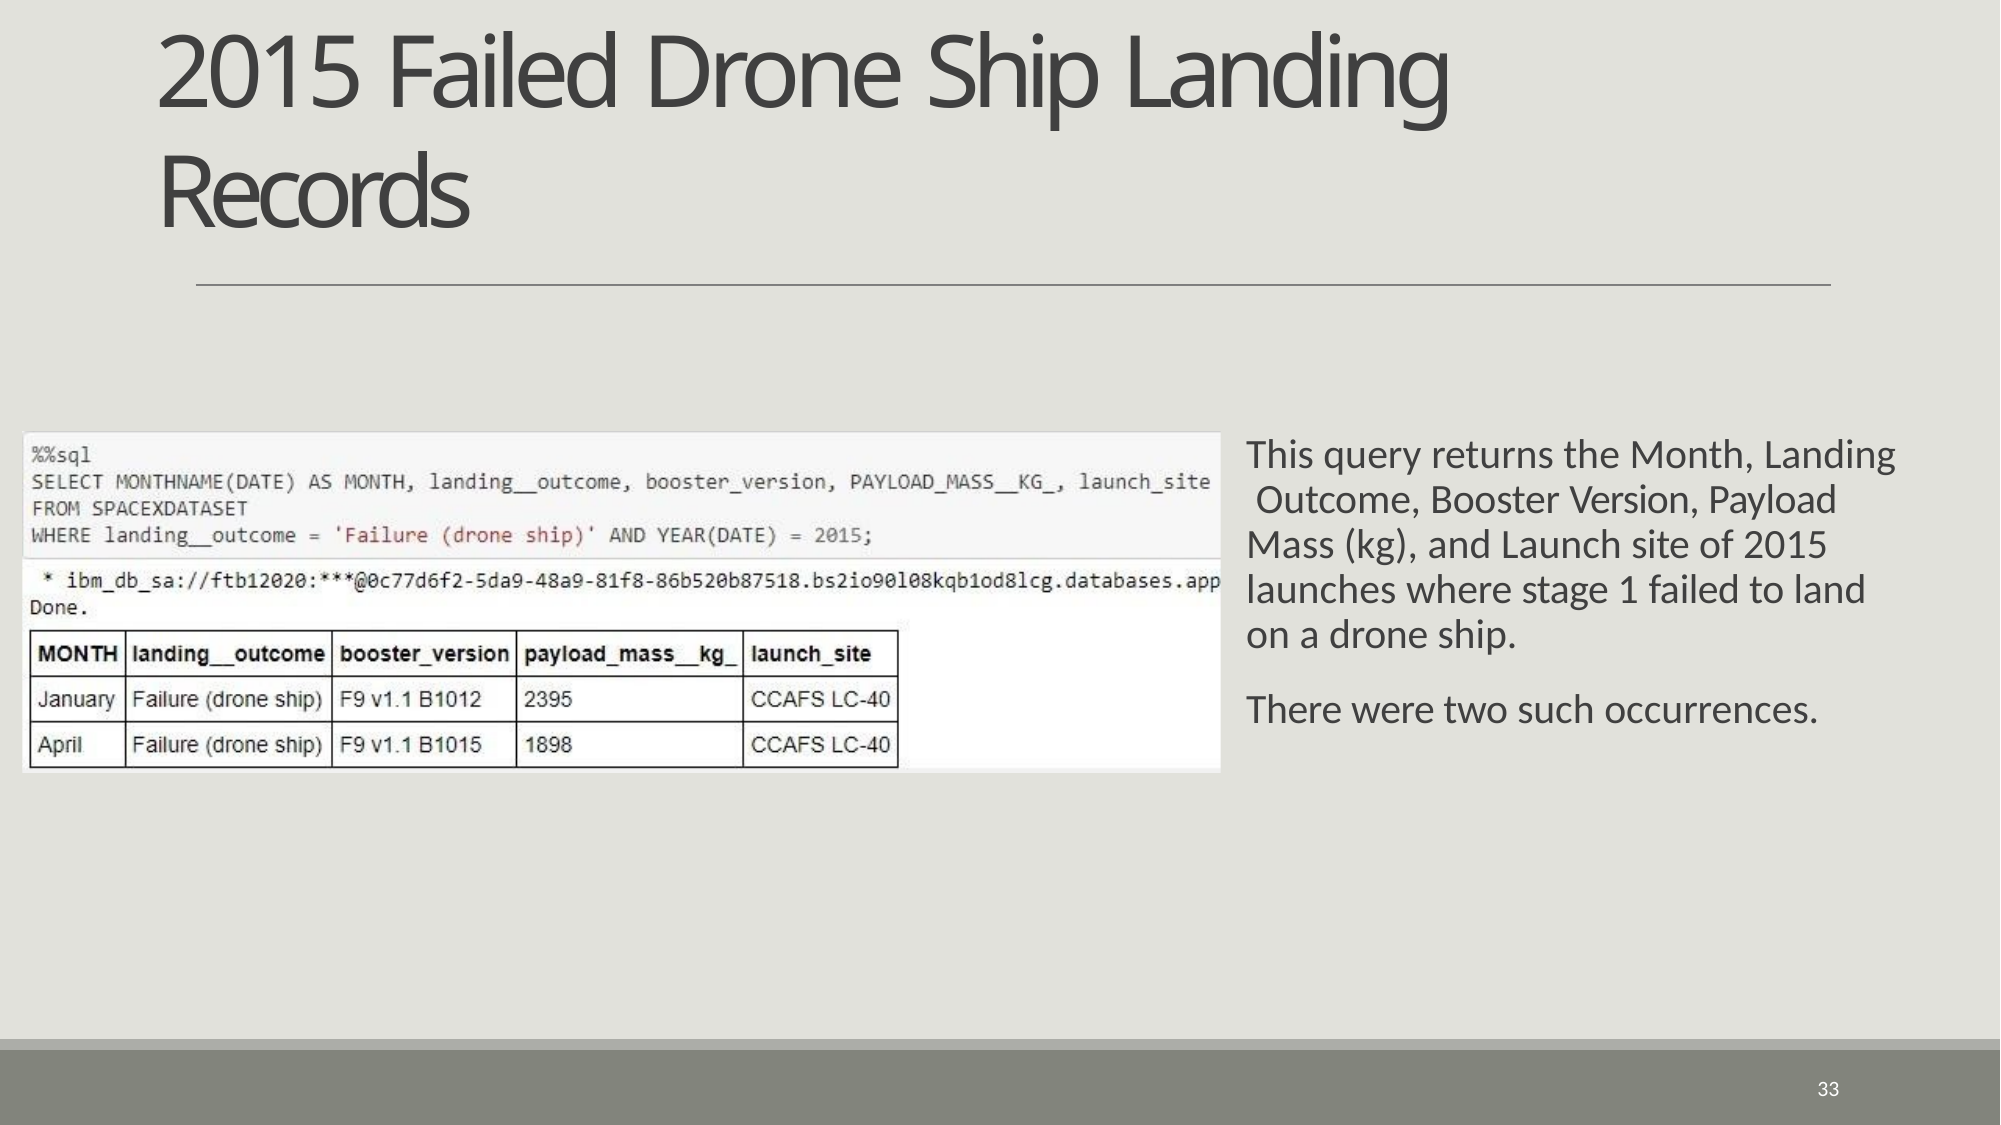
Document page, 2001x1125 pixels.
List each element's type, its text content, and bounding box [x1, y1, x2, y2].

title 2015 Failed Drone Ship Landing Records [153, 5, 1693, 248]
slide_number 33 [1624, 763, 1840, 1125]
text_box [22, 431, 1221, 773]
text_box This query returns the Month, Landing Outcome, Booster Version, Payload Mass (kg), and Launch site of 2015 launches where stage 1 failed to land on a drone ship. There were two such occurrences. [1244, 425, 1898, 733]
